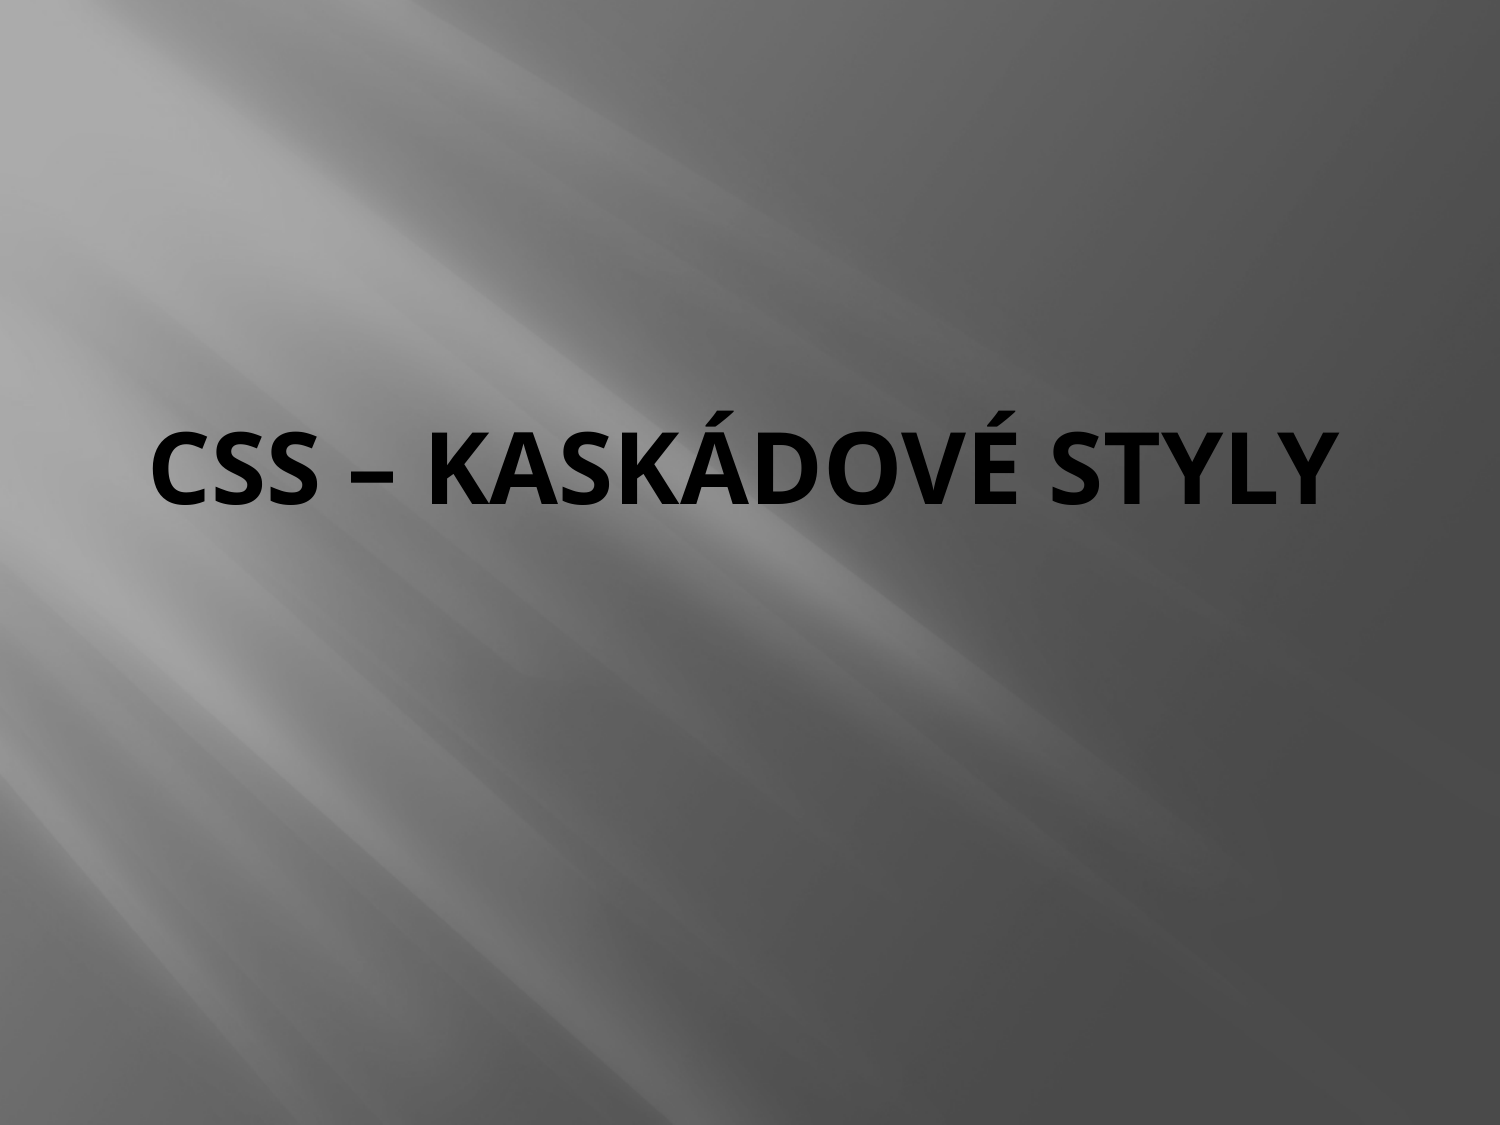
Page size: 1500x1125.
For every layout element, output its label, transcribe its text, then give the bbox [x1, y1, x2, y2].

title Css – kaskádové styly [69, 224, 1420, 525]
